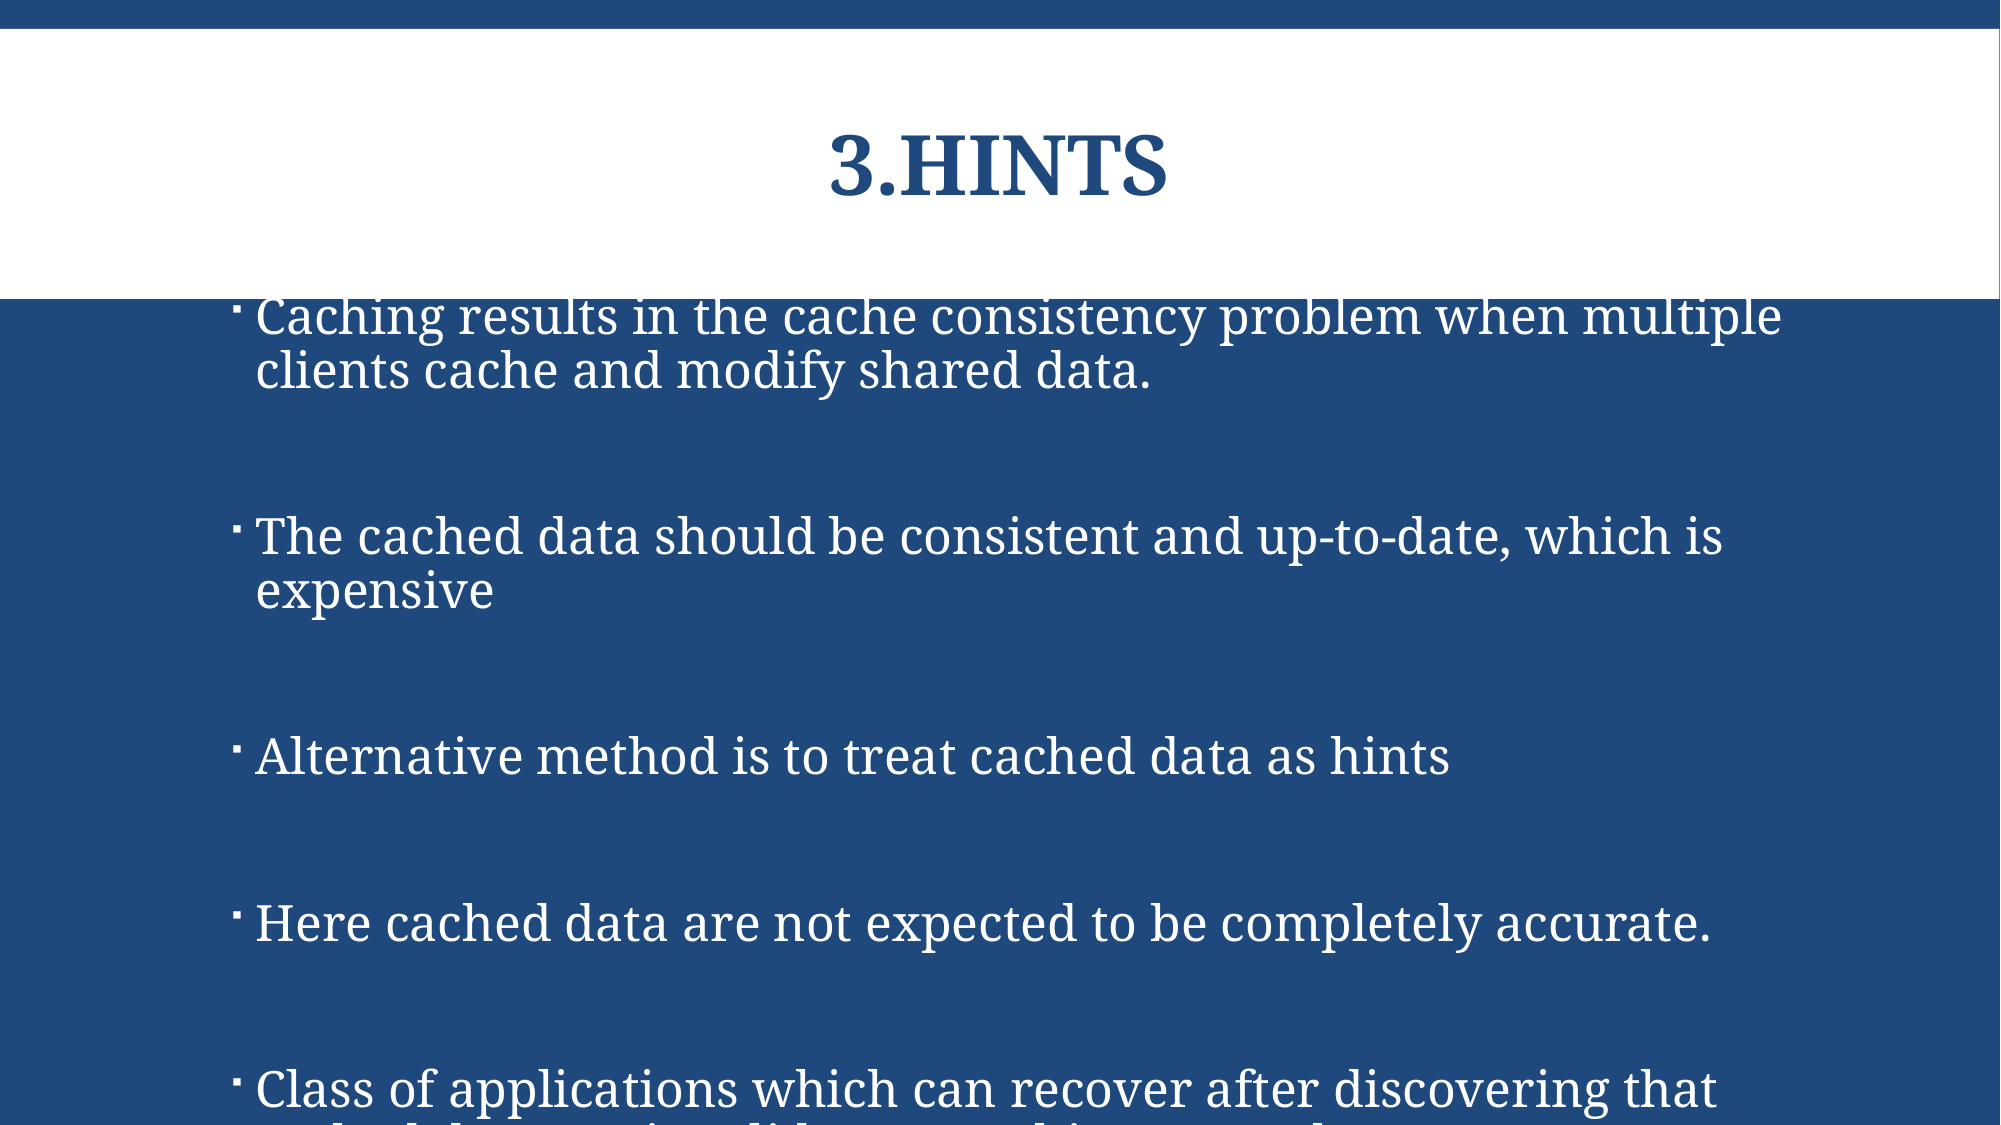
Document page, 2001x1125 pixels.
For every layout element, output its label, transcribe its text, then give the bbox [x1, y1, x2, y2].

title 3.HINTS [197, 46, 1803, 295]
list Caching results in the cache consistency problem when multiple clients cache and modify shared data. The cached data should be consistent and up-to-date, which is expensive Alternative method is to treat cached data as hints Here cached data are not expected to be completely accurate. Class of applications which can recover after discovering that cached data are invalid can use this approach. [210, 283, 1816, 974]
